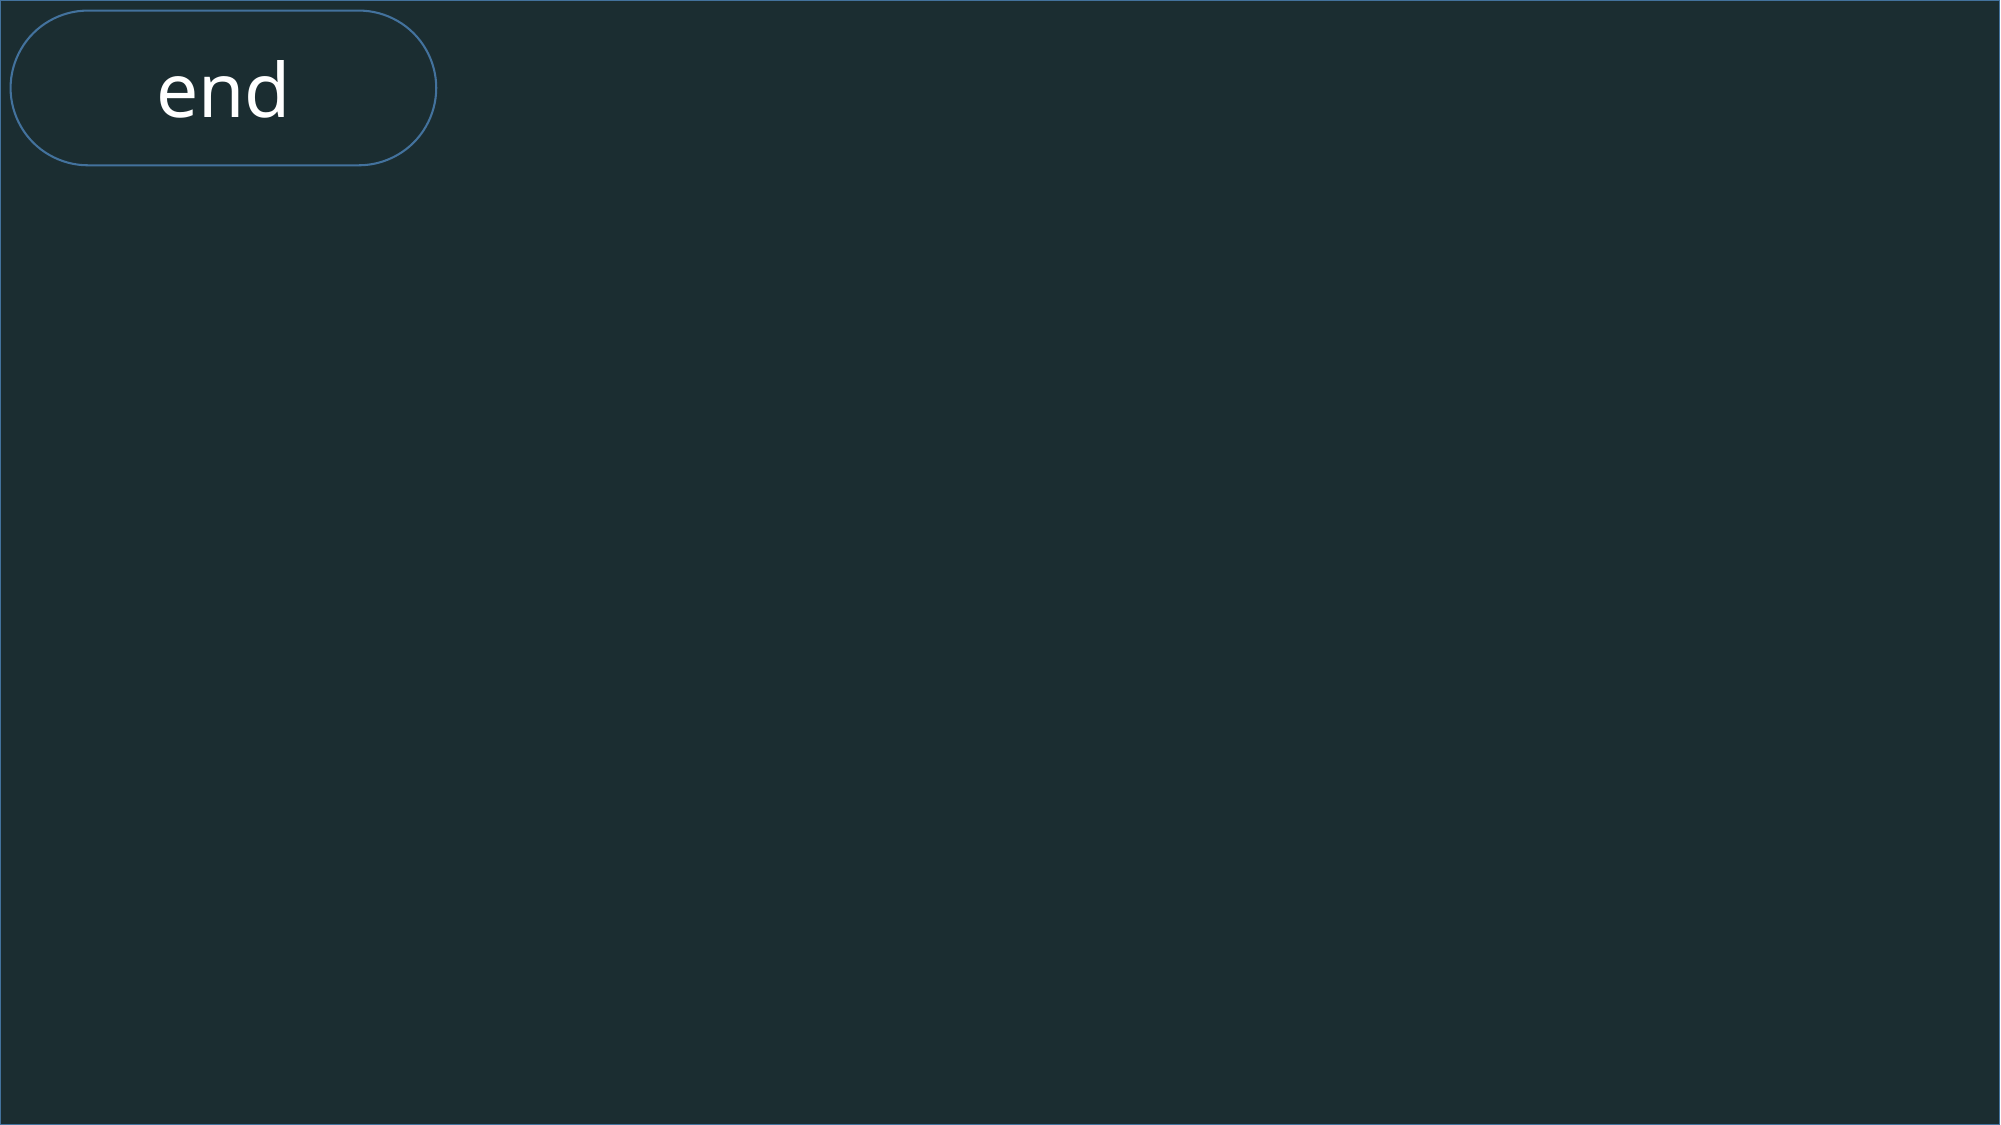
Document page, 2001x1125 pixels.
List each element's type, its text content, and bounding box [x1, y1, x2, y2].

text_box end [9, 9, 438, 167]
text_box [0, 0, 2000, 1125]
